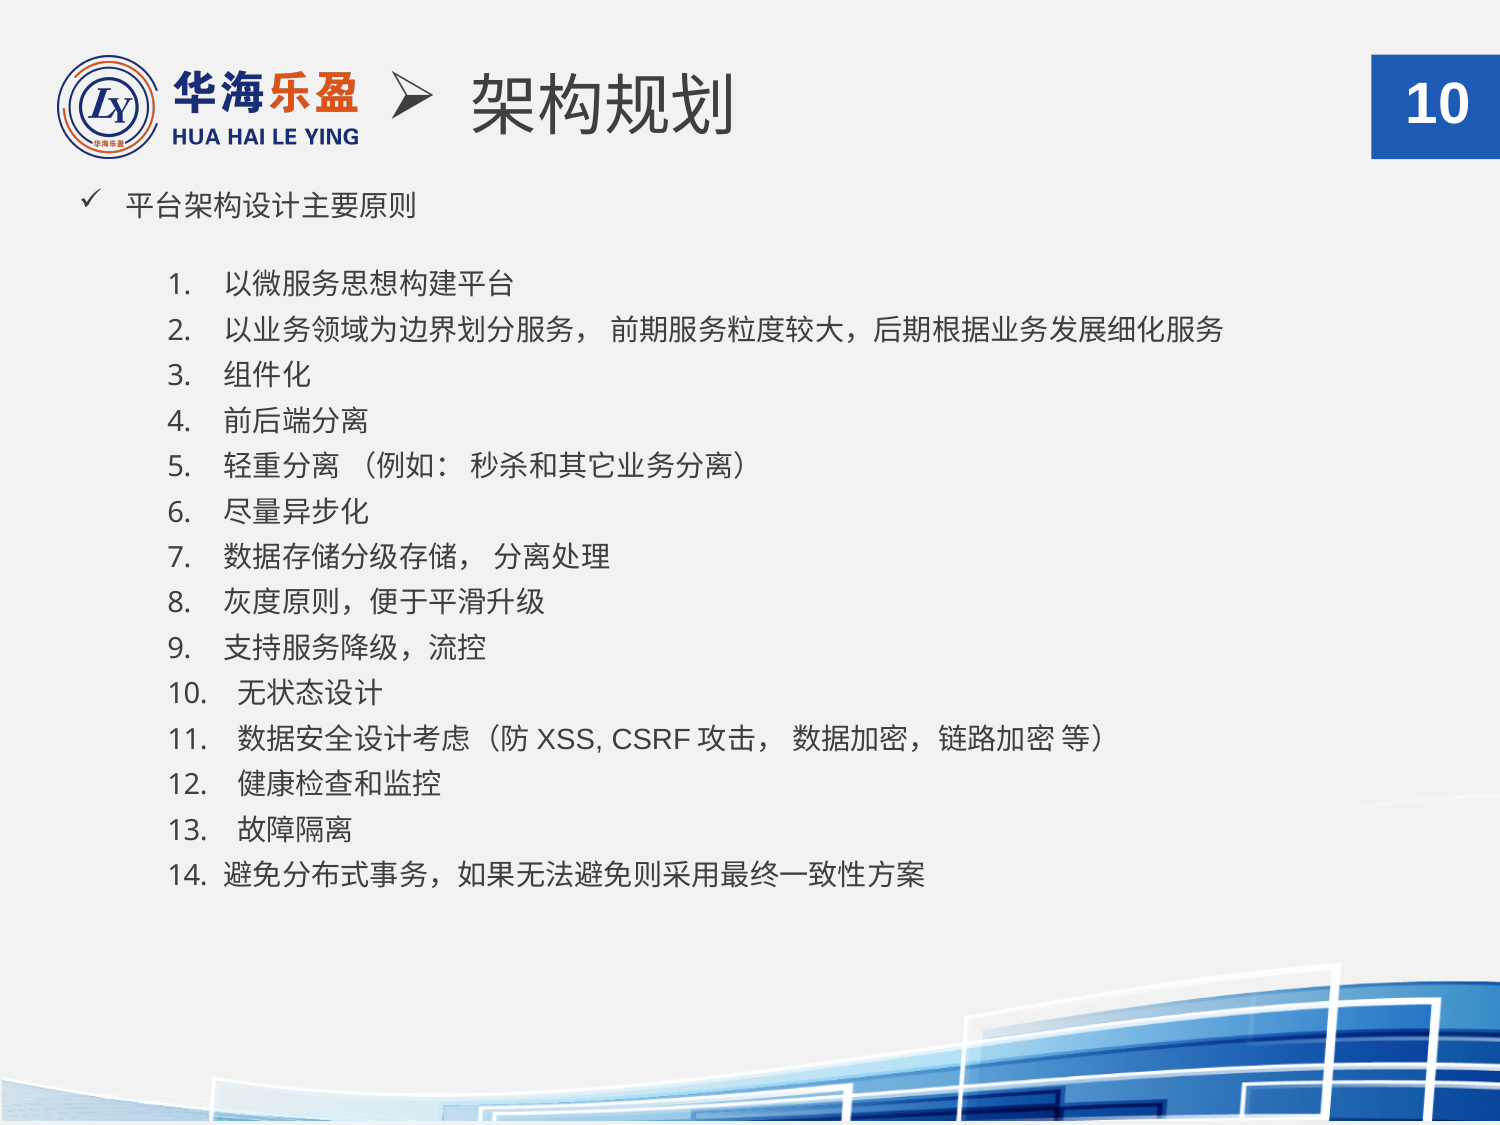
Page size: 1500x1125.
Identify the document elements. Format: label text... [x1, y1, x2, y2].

picture [3, 293, 1500, 1121]
picture [57, 55, 358, 159]
title 架构规划 [371, 48, 1331, 152]
footer 10 [1314, 69, 1500, 130]
text_box 平台架构设计主要原则 [63, 169, 433, 230]
text_box 以微服务思想构建平台 以业务领域为边界划分服务， 前期服务粒度较大，后期根据业务发展细化服务 组件化 前后端分离 轻重分离 （例如： 秒杀和其它业务分离） 尽量异步化 数据存储分级存储， 分离处理 灰度原则，便于平滑升级 支持服务降级，流控 无状态设计 数据安全设计考虑（防XSS, CSRF攻击， 数据加密，链路加密 等） 健康检查和监控 故障隔离 避免分布式事务，如果无法避免则采用最终一致性方案 [152, 248, 1240, 944]
